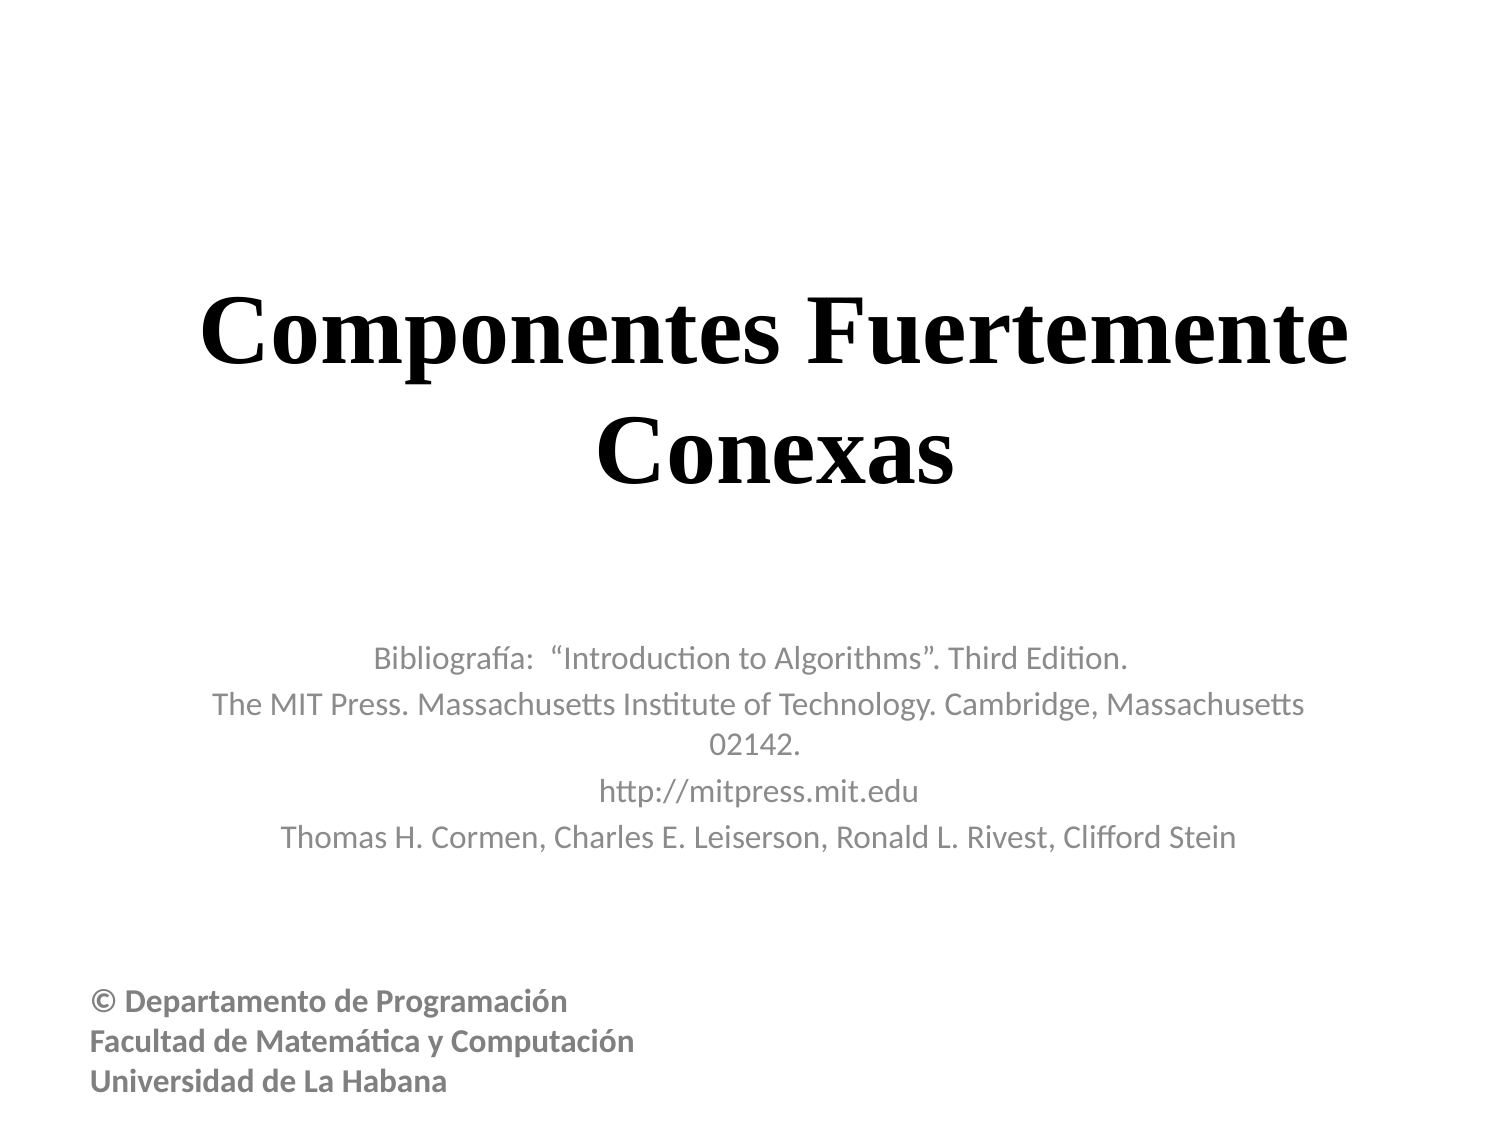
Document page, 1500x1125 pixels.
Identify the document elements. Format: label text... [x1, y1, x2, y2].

title Componentes Fuertemente Conexas [162, 324, 1388, 442]
text_box © Departamento de Programación Facultad de Matemática y Computación Universidad de La Habana [0, 971, 900, 1107]
subtitle Bibliografía: “Introduction to Algorithms”. Third Edition. The MIT Press. Massachusetts Institute of Technology. Cambridge, Massachusetts 02142. http://mitpress.mit.edu Thomas H. Cormen, Charles E. Leiserson, Ronald L. Rivest, Clifford Stein [196, 628, 1322, 900]
